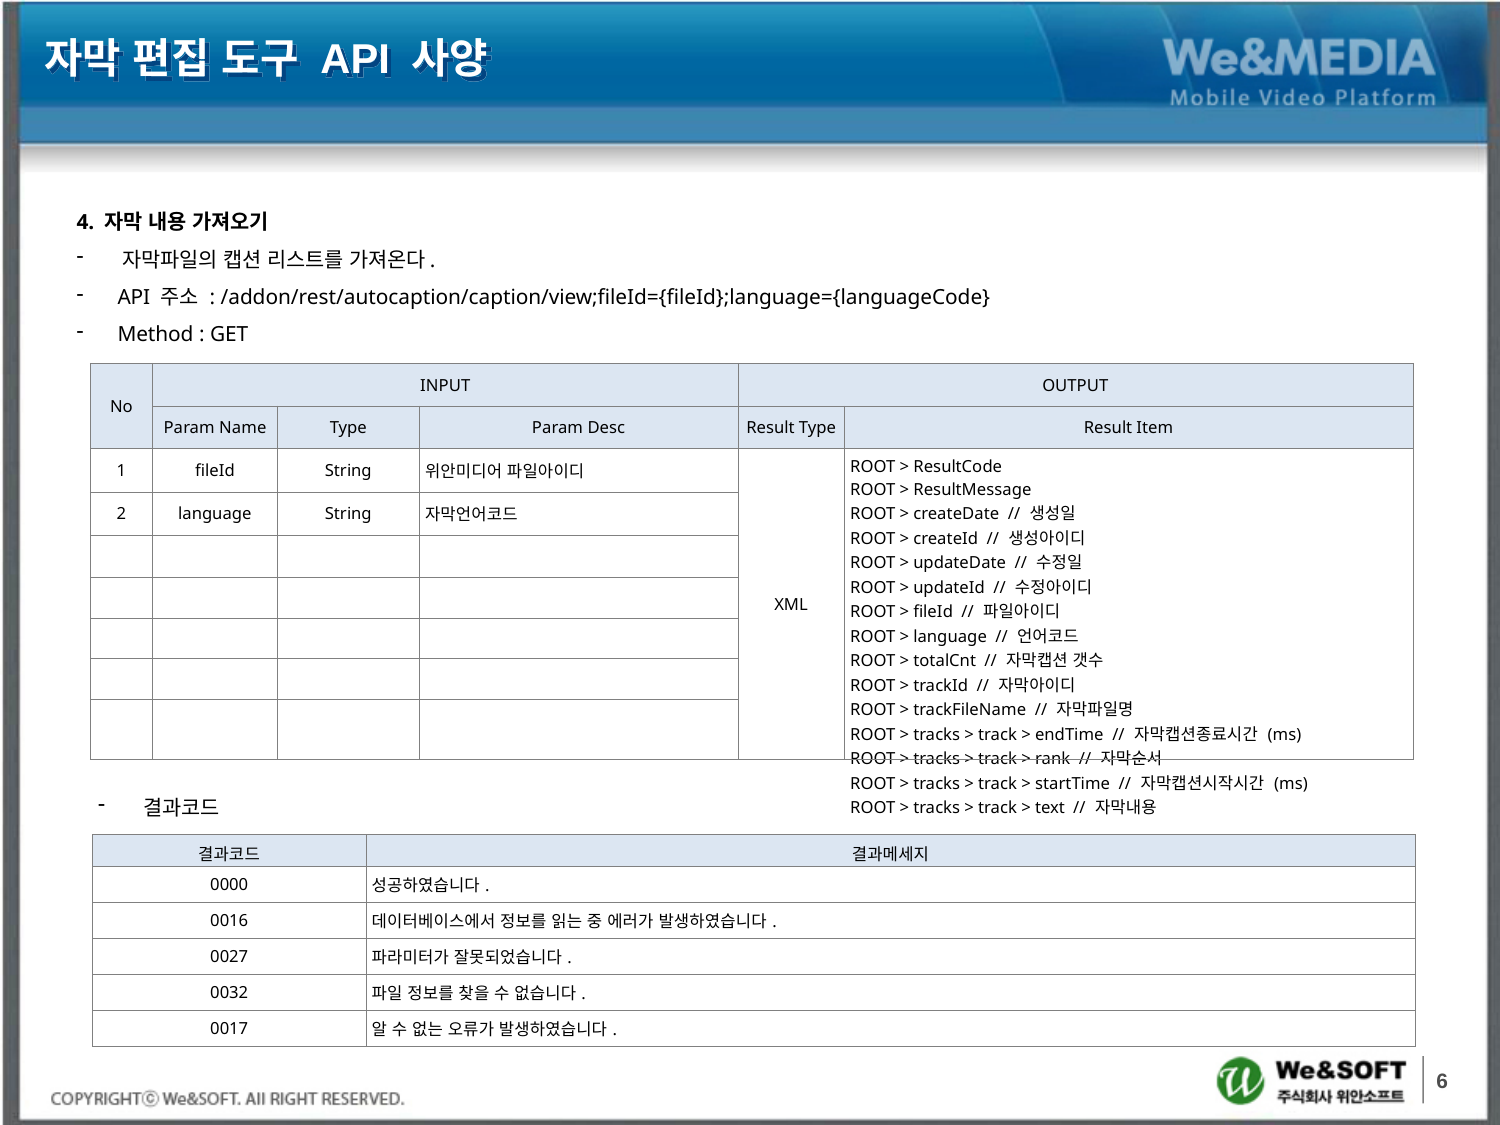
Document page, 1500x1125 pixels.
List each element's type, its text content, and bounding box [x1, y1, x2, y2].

table_cell 0032 [93, 975, 366, 1010]
table_cell 1 [91, 449, 152, 492]
table_header INPUT [153, 364, 738, 406]
table_cell language [153, 493, 277, 535]
table_header 결과메세지 [367, 835, 1415, 866]
table_cell 파라미터가 잘못되었습니다. [367, 939, 1415, 974]
text_box 4. 자막 내용 가져오기 자막파일의 캡션 리스트를 가져온다. API 주소 : /addon/rest/autocaption/caption/view;fileId={fileId};language={languageCode} Method : GET [76, 196, 1176, 347]
table_cell [91, 659, 152, 699]
table_cell [420, 536, 738, 577]
table_cell 0016 [93, 903, 366, 938]
table_cell 데이터베이스에서 정보를 읽는 중 에러가 발생하였습니다. [367, 903, 1415, 938]
table_cell Result Item [845, 407, 1413, 448]
text_box 자막 편집 도구 API 사양 [29, 5, 1081, 108]
table_header 결과코드 [93, 835, 366, 866]
table_cell [153, 619, 277, 658]
table_cell Param Desc [420, 407, 738, 448]
table_cell [153, 578, 277, 618]
table_cell Param Name [153, 407, 277, 448]
table_header OUTPUT [739, 364, 1413, 406]
table_cell 0027 [93, 939, 366, 974]
picture [0, 0, 1500, 1125]
table_cell Result Type [739, 407, 844, 448]
table_cell [278, 536, 419, 577]
table_cell [153, 536, 277, 577]
table_header No [91, 364, 152, 448]
table_cell [420, 659, 738, 699]
table_cell [91, 700, 152, 759]
table_cell XML [739, 449, 844, 759]
table_cell ROOT > ResultCode ROOT > ResultMessage ROOT > createDate // 생성일 ROOT > createId // 생성아이디 ROOT > updateDate // 수정일 ROOT > updateId // 수정아이디 ROOT > fileId // 파일아이디 ROOT > language // 언어코드 ROOT > totalCnt // 자막캡션 갯수 ROOT > trackId // 자막아이디 ROOT > trackFileName // 자막파일명 ROOT > tracks > track > endTime // 자막캡션종료시간 (ms) ROOT > tracks > track > rank // 자막순서 ROOT > tracks > track > startTime // 자막캡션시작시간 (ms) ROOT > tracks > track > text // 자막내용 [845, 449, 1413, 759]
table_cell fileId [153, 449, 277, 492]
table_cell [278, 700, 419, 759]
table_cell Type [278, 407, 419, 448]
table_cell 성공하였습니다. [367, 867, 1415, 902]
table_cell 알 수 없는 오류가 발생하였습니다. [367, 1011, 1415, 1046]
table_cell 자막언어코드 [420, 493, 738, 535]
text_box 결과코드 [83, 786, 234, 827]
table_cell [91, 536, 152, 577]
table_cell String [278, 493, 419, 535]
table_cell [91, 619, 152, 658]
table_cell String [278, 449, 419, 492]
table_cell [278, 659, 419, 699]
table_cell [278, 578, 419, 618]
table_cell [420, 619, 738, 658]
table_cell 파일 정보를 찾을 수 없습니다. [367, 975, 1415, 1010]
table_cell [91, 578, 152, 618]
table_cell [278, 619, 419, 658]
table_cell 0000 [93, 867, 366, 902]
table_cell 0017 [93, 1011, 366, 1046]
table_cell [420, 700, 738, 759]
table_cell [420, 578, 738, 618]
table_cell [153, 659, 277, 699]
table_cell 위안미디어 파일아이디 [420, 449, 738, 492]
table_cell 2 [91, 493, 152, 535]
table_cell [153, 700, 277, 759]
